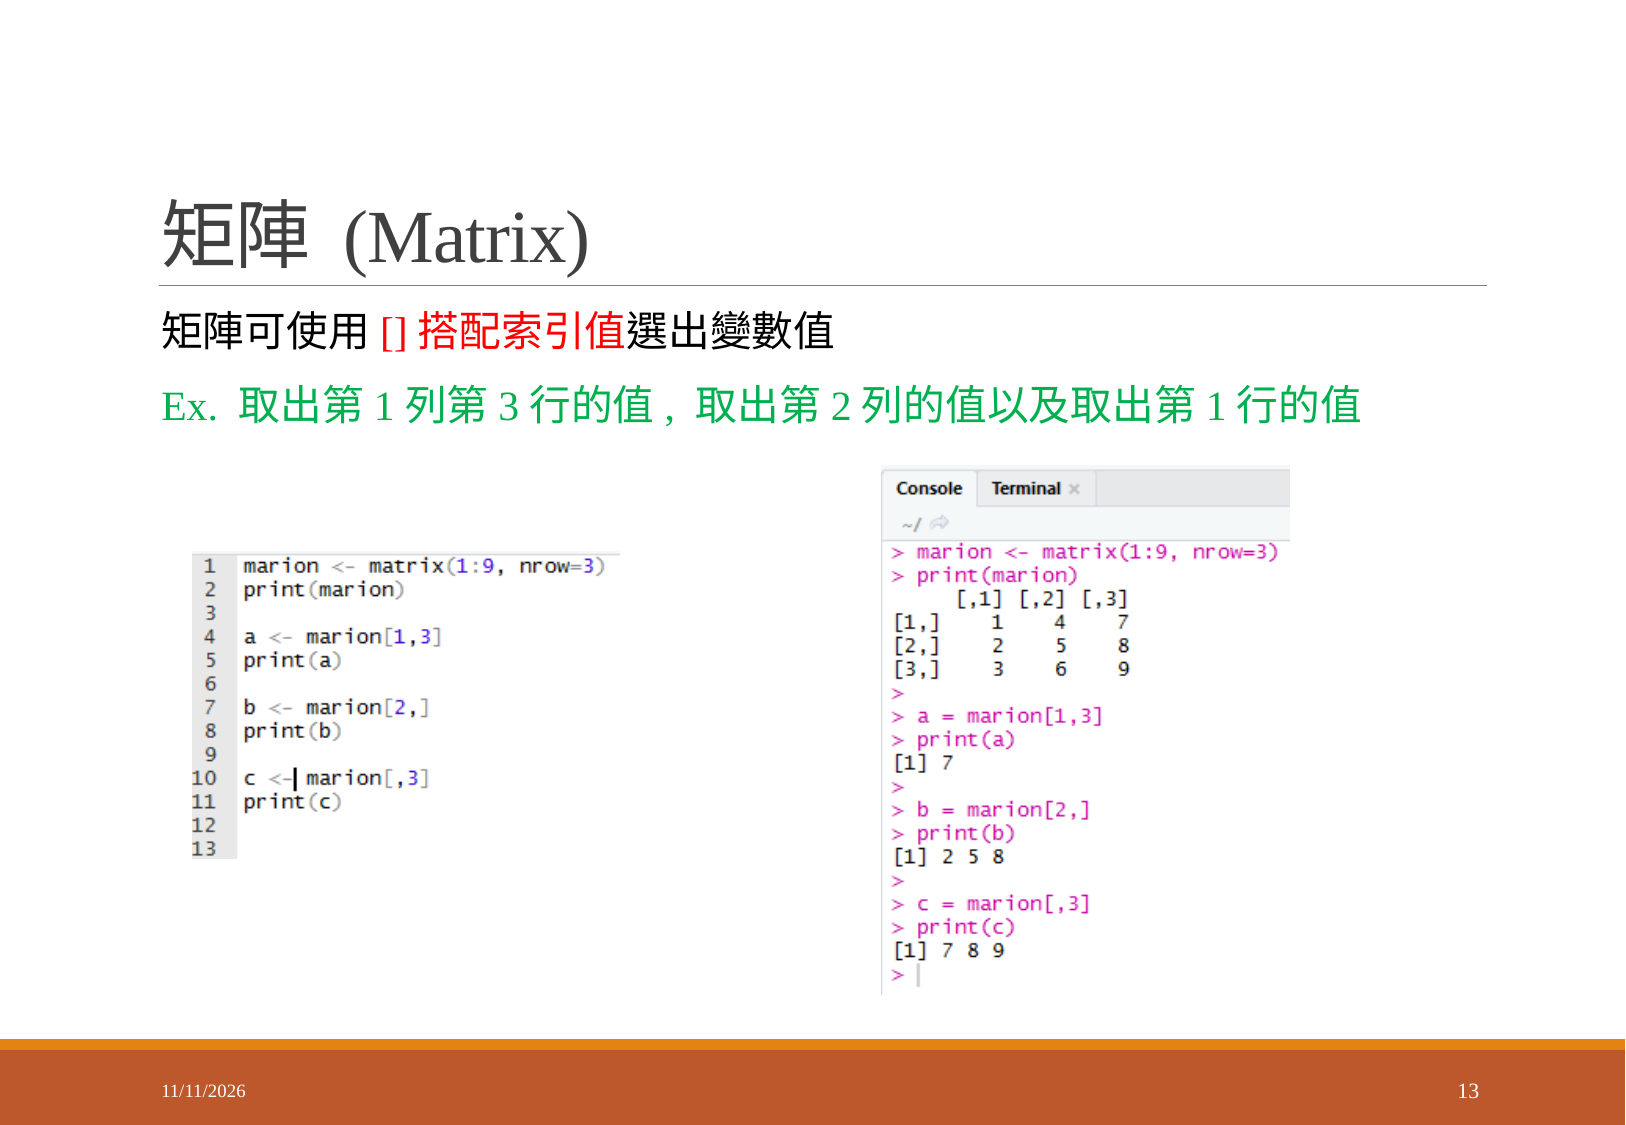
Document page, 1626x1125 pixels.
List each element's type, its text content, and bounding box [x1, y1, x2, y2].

title 矩陣 (Matrix) [146, 47, 1487, 285]
picture [880, 464, 1290, 996]
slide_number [146, 1059, 476, 1120]
slide_number 13 [1319, 1059, 1495, 1120]
list 矩陣可使用[]搭配索引值選出變數值 Ex. 取出第1列第3行的值, 取出第2列的值以及取出第1行的值 [146, 302, 1487, 963]
picture [192, 551, 620, 859]
